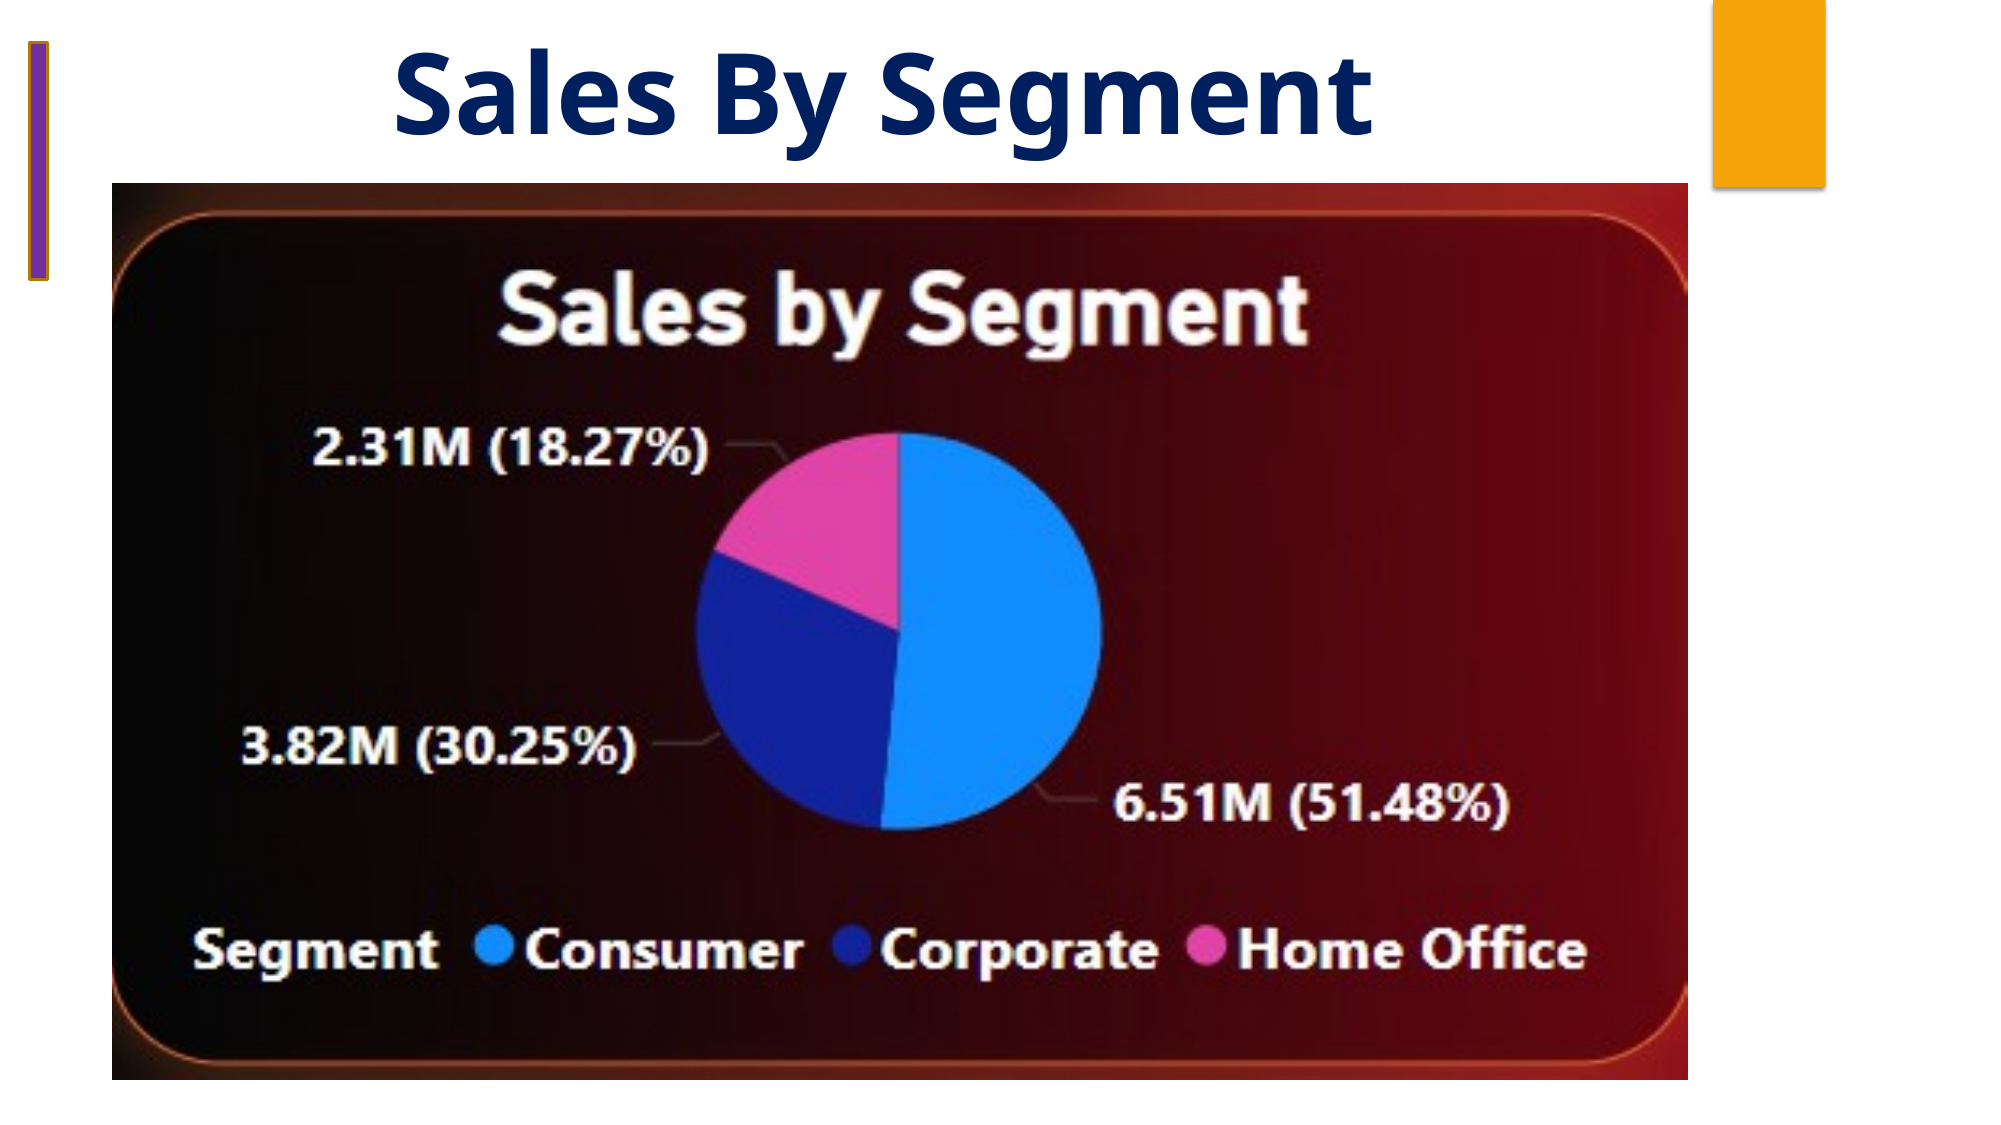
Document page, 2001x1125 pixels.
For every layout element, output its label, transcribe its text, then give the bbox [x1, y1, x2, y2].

picture [1708, 0, 1830, 196]
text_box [27, 40, 50, 282]
picture [112, 183, 1689, 1080]
title Sales By Segment [131, 7, 1624, 182]
